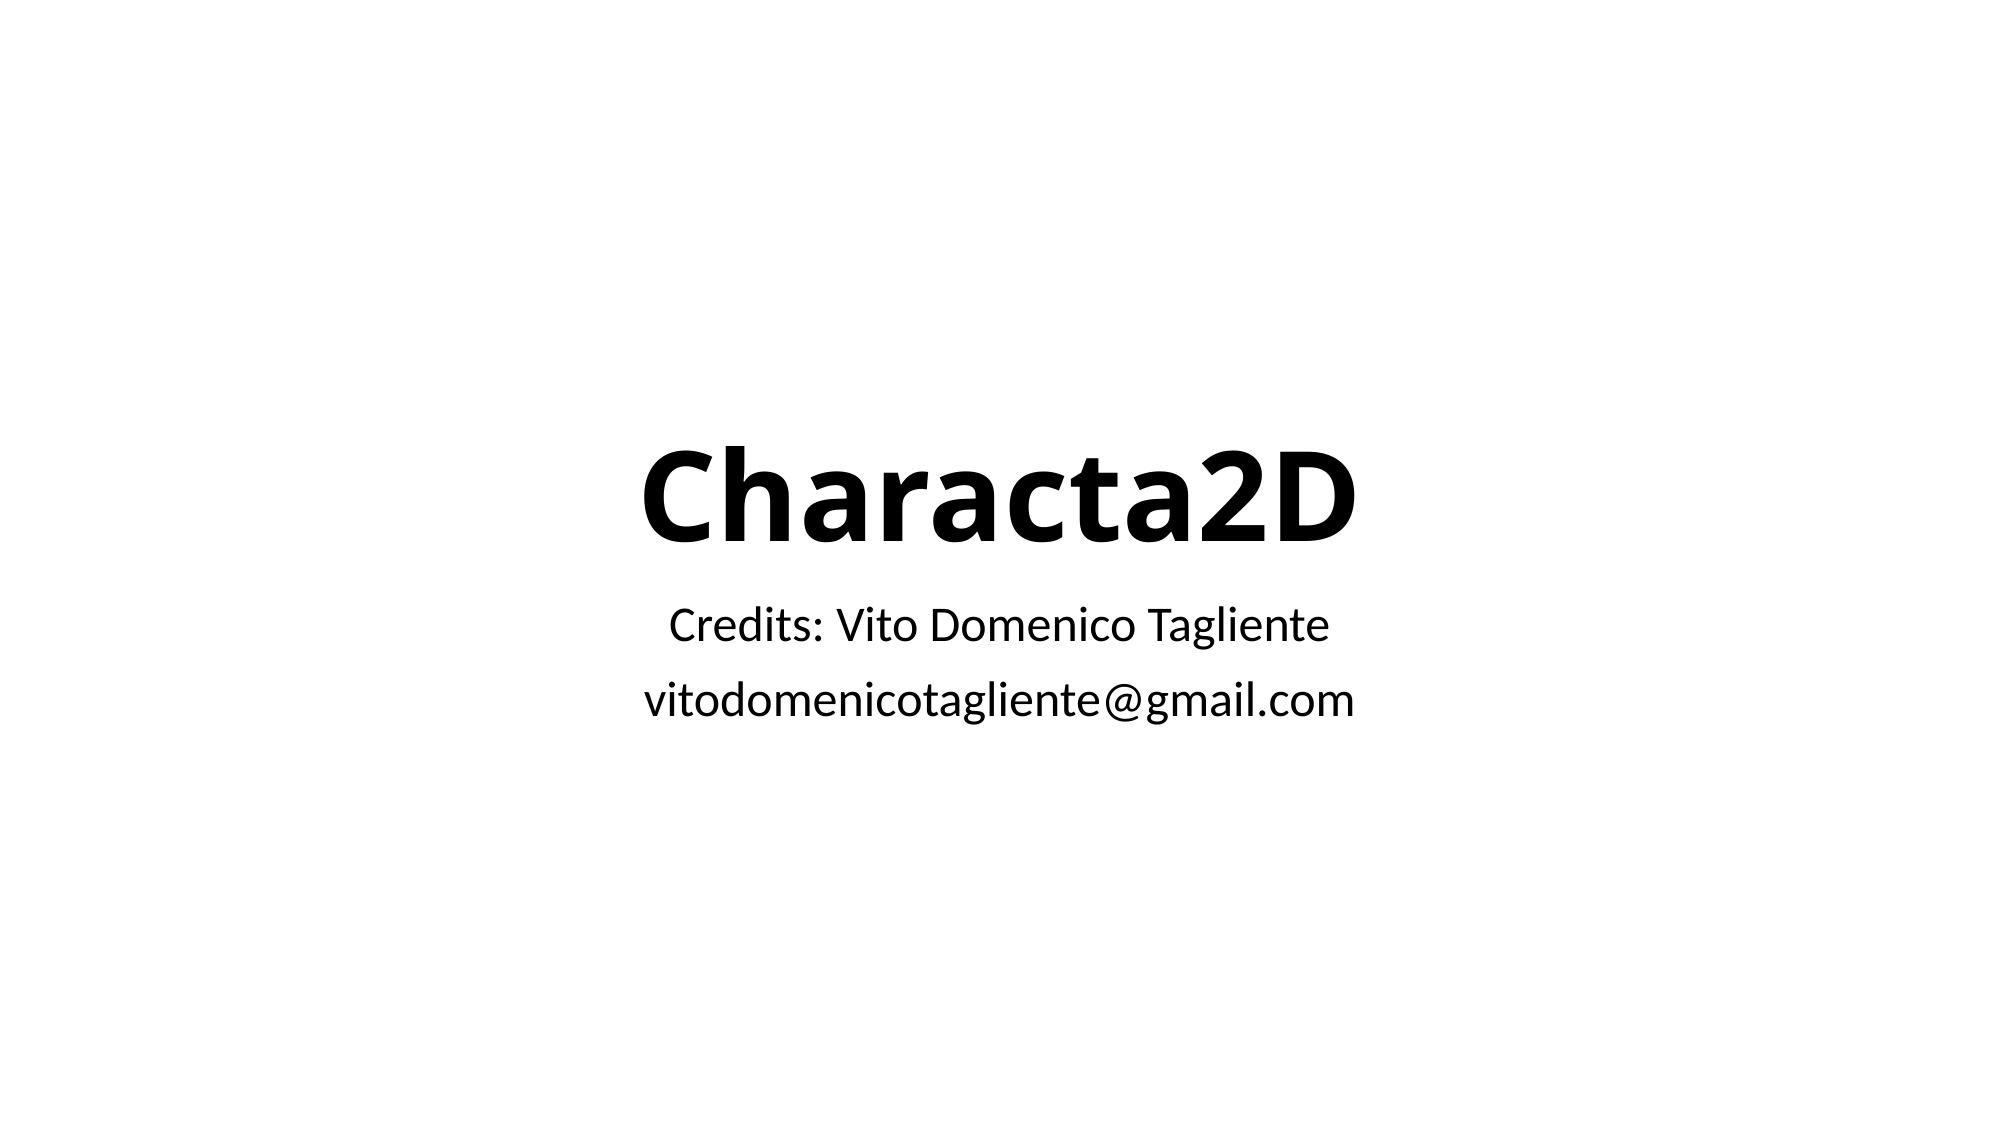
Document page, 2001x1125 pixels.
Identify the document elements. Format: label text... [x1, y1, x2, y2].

subtitle Credits: Vito Domenico Tagliente vitodomenicotagliente@gmail.com [249, 590, 1750, 863]
title Characta2D [249, 184, 1750, 576]
